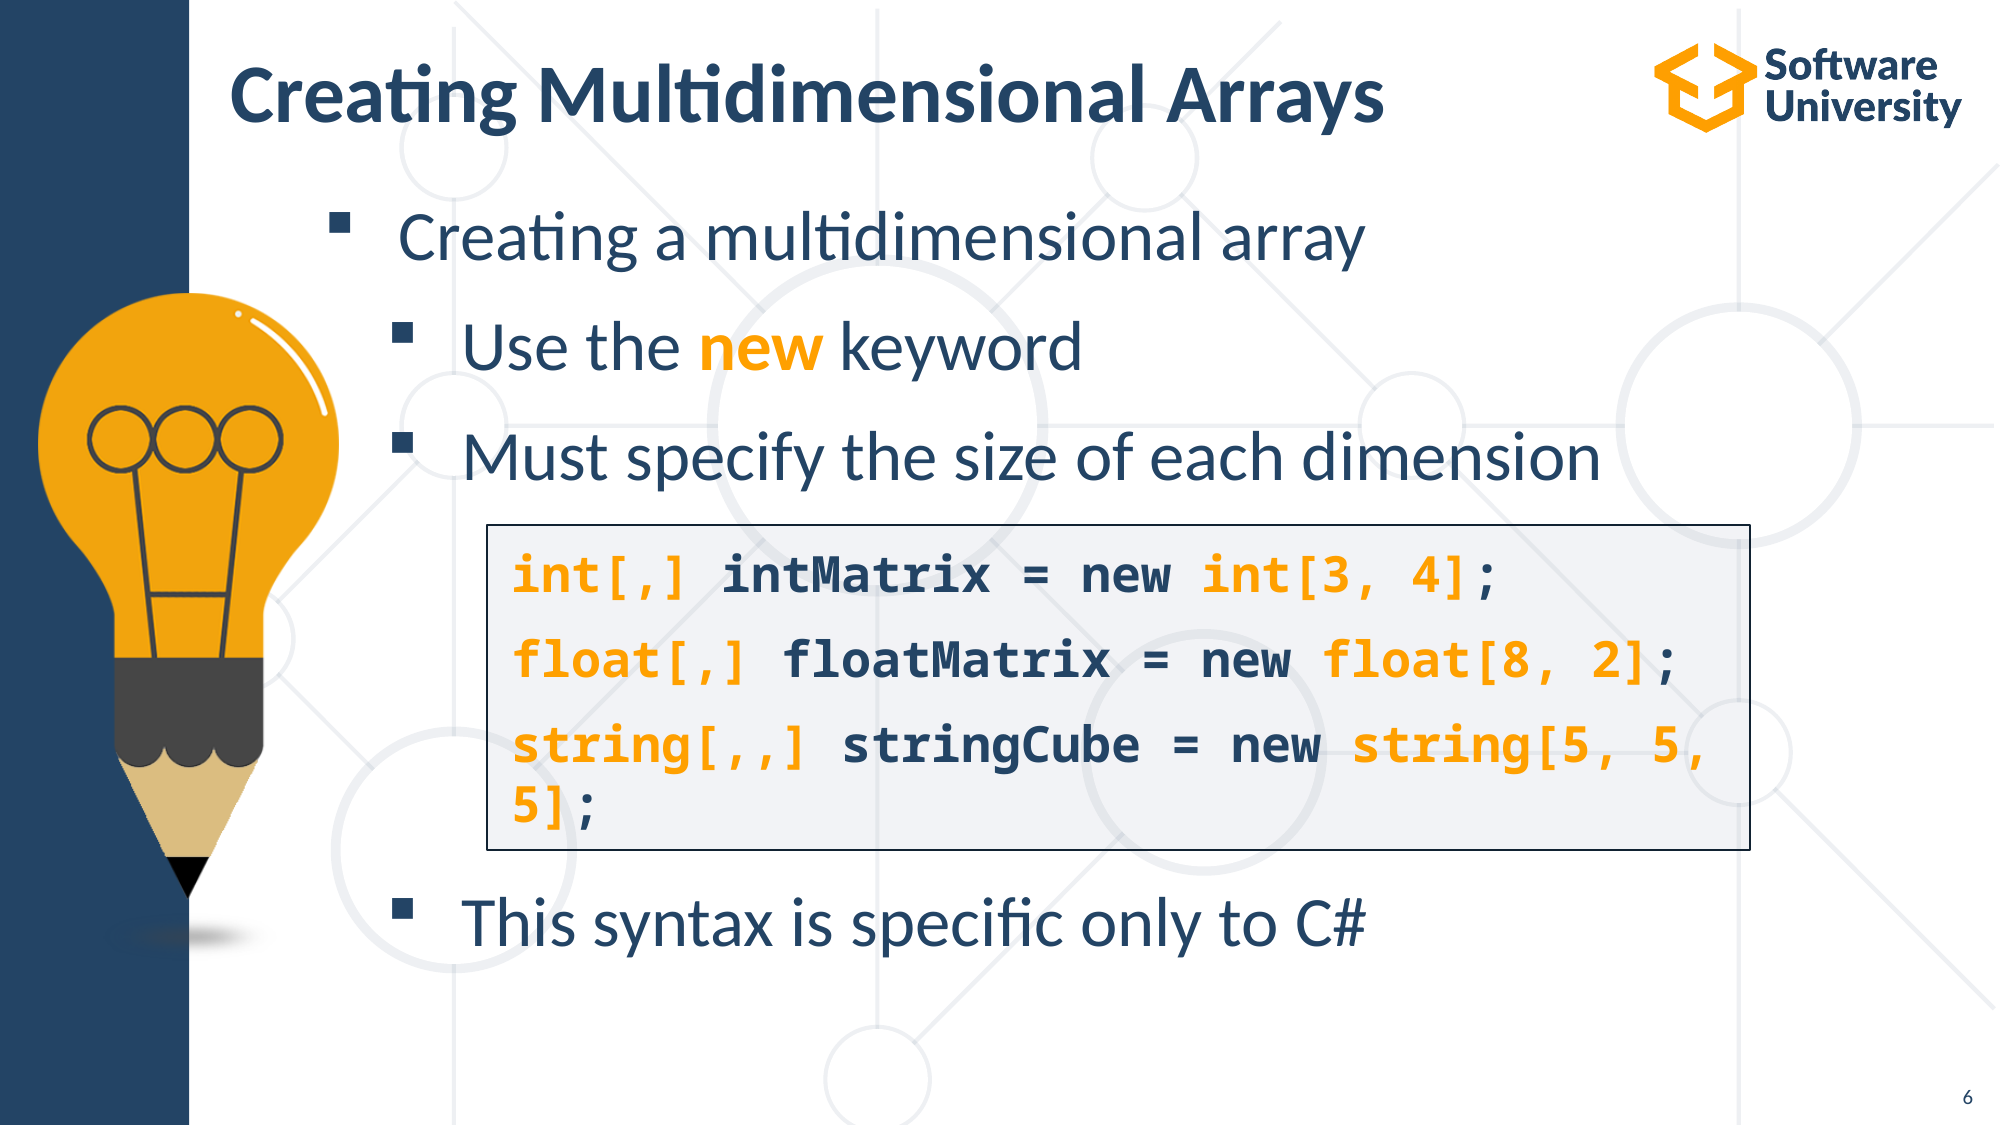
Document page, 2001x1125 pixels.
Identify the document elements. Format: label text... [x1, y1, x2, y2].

picture [1641, 31, 1973, 145]
text_box int[,] intMatrix = new int[3, 4]; float[,] floatMatrix = new float[8, 2]; string[,,] stringCube = new string[5, 5, 5]; [487, 524, 1750, 851]
picture [38, 293, 306, 961]
slide_number 6 [1927, 1067, 1989, 1117]
title Creating Multidimensional Arrays [212, 16, 1628, 162]
list Creating a multidimensional array Use the new keyword Must specify the size of each dimension This syntax is specific only to C# [306, 183, 1968, 1094]
